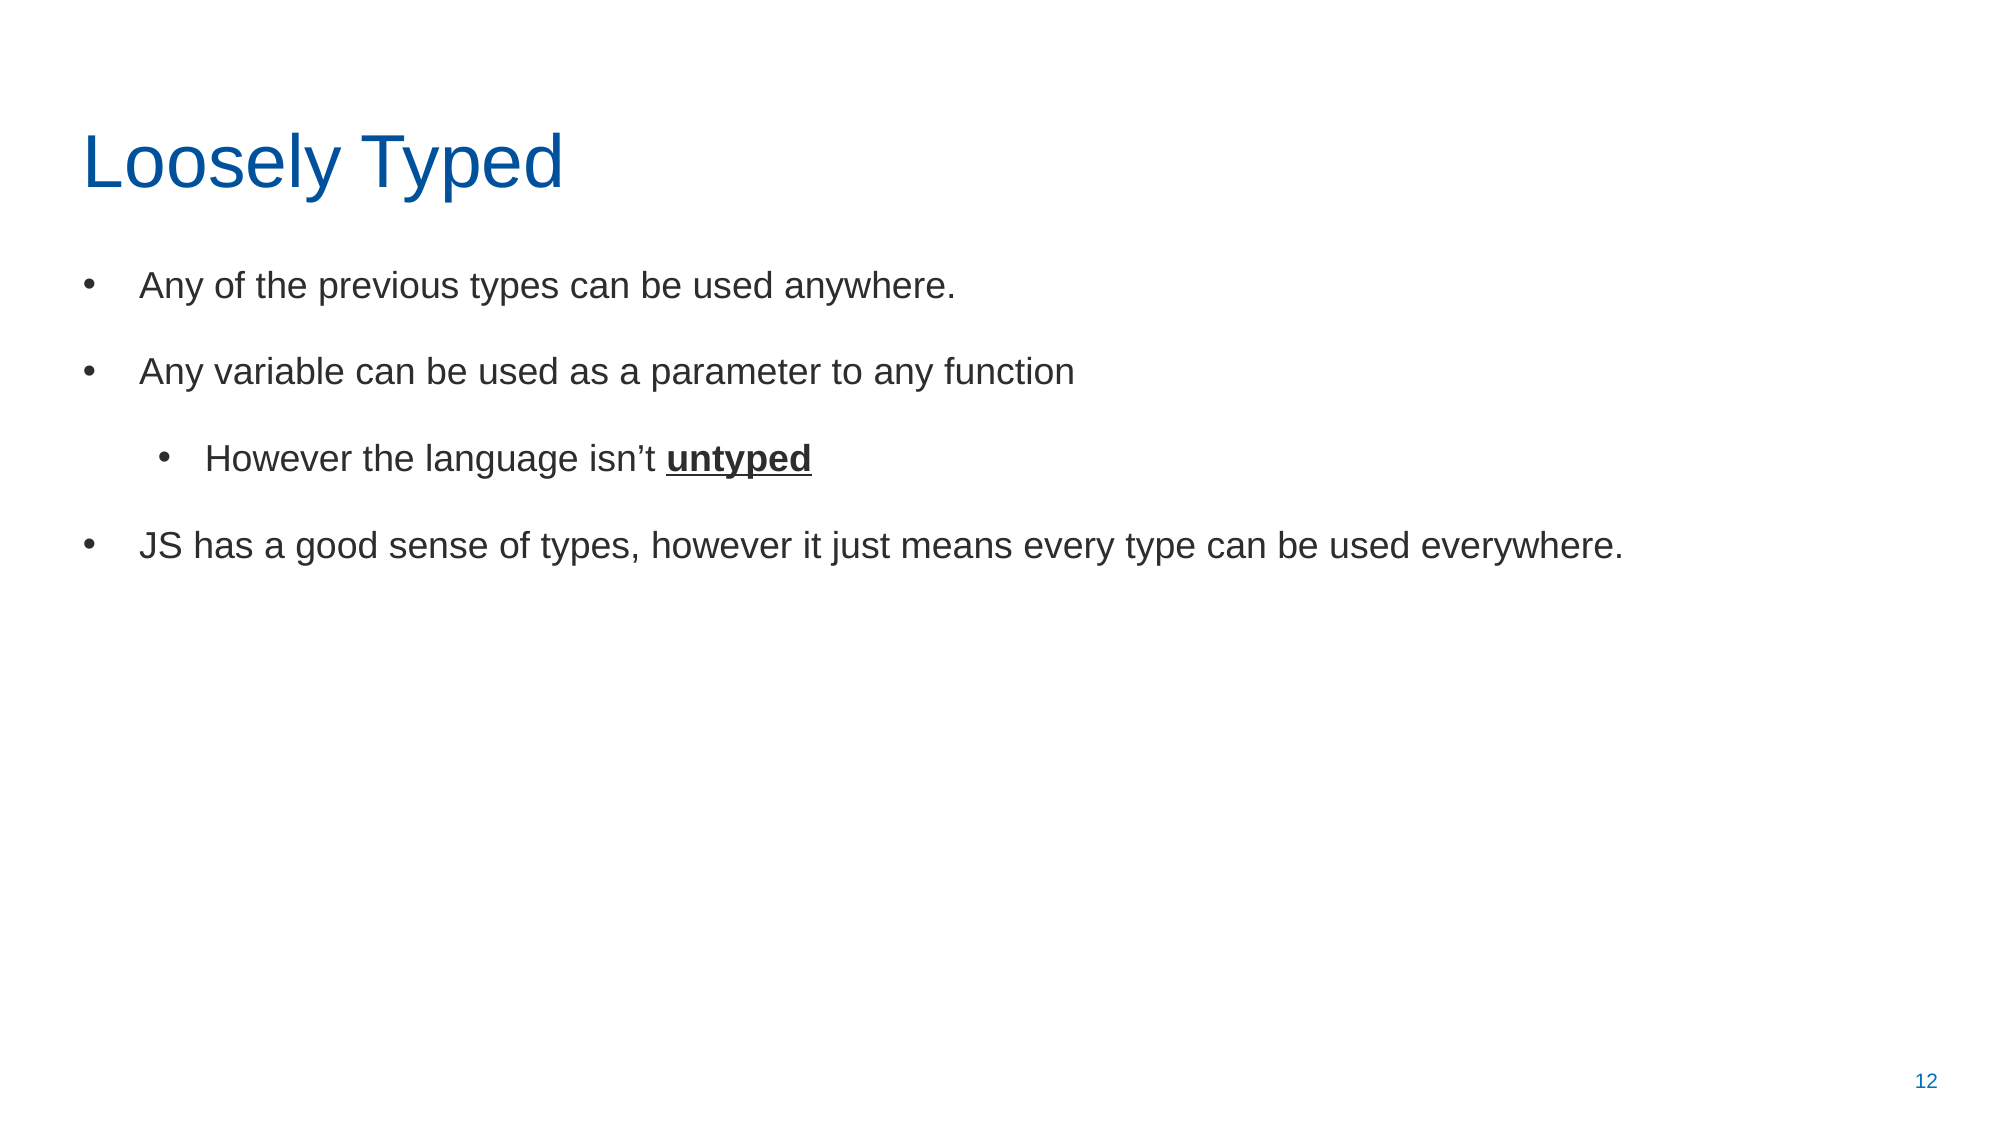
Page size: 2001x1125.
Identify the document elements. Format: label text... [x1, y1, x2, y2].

title Loosely Typed [67, 20, 1565, 210]
list Any of the previous types can be used anywhere. Any variable can be used as a parameter to any function However the language isn’t untyped JS has a good sense of types, however it just means every type can be used everywhere. [67, 253, 1939, 1000]
